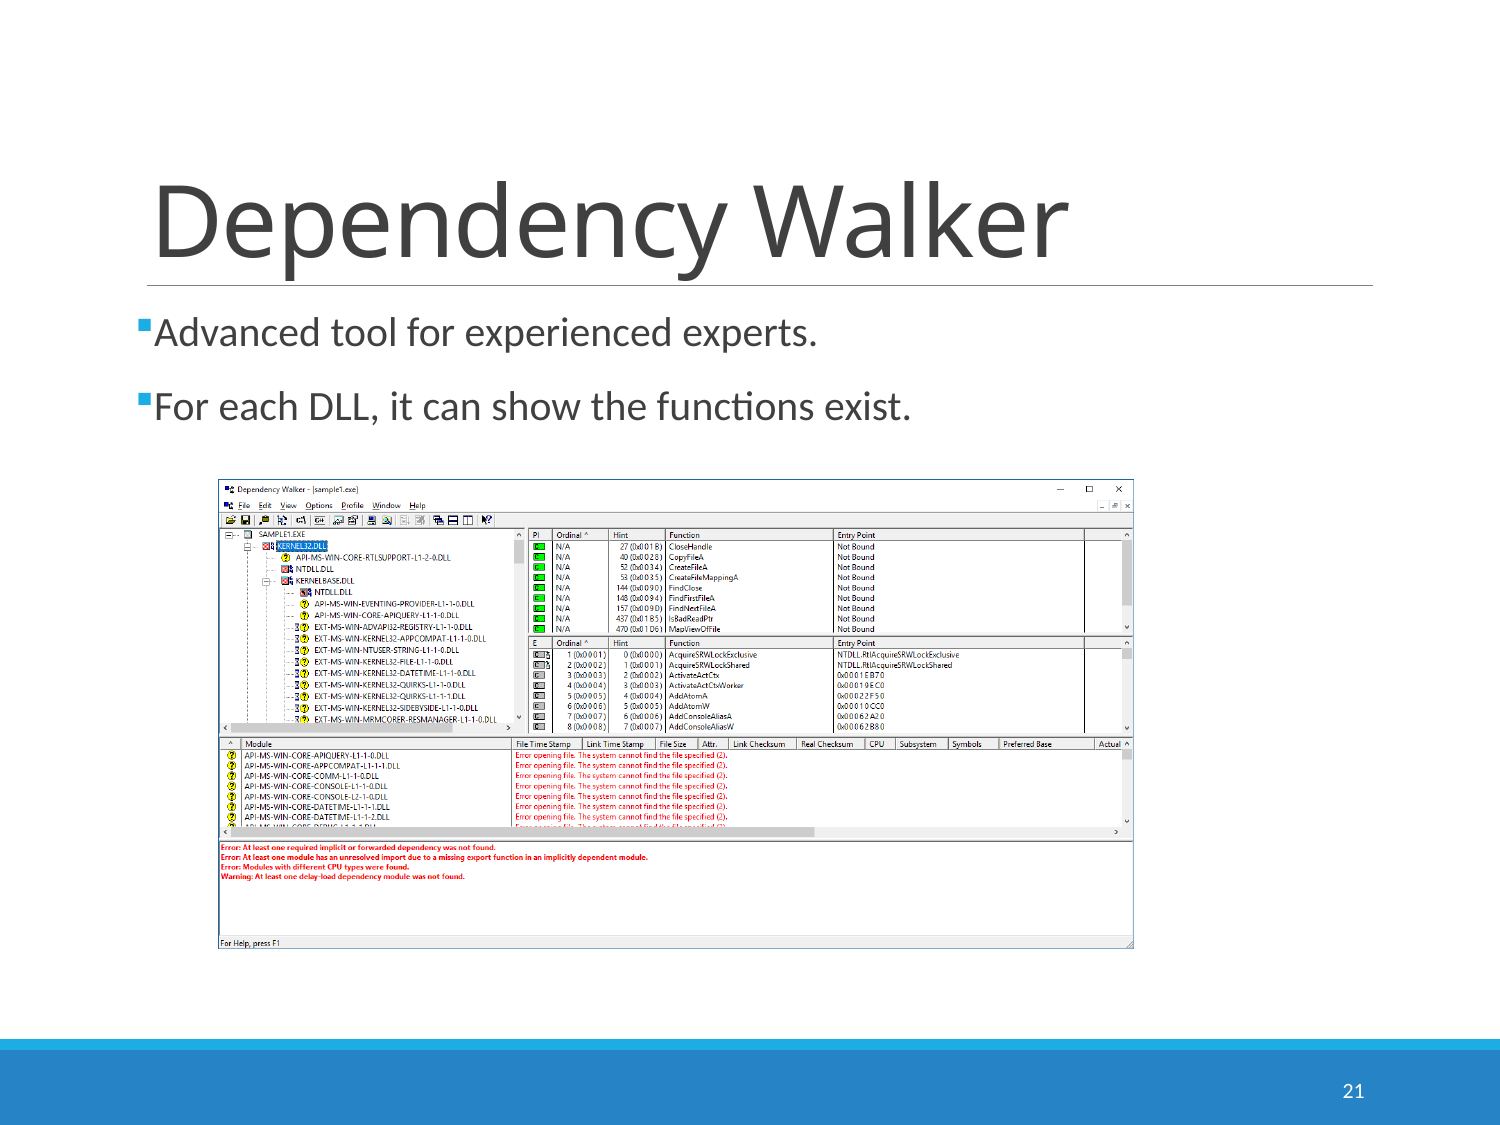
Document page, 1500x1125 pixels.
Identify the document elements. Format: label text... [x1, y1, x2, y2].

slide_number 21 [1218, 1059, 1380, 1120]
list Advanced tool for experienced experts. For each DLL, it can show the functions exist. [135, 302, 1373, 963]
picture [217, 479, 1135, 950]
title Dependency Walker [135, 47, 1373, 285]
